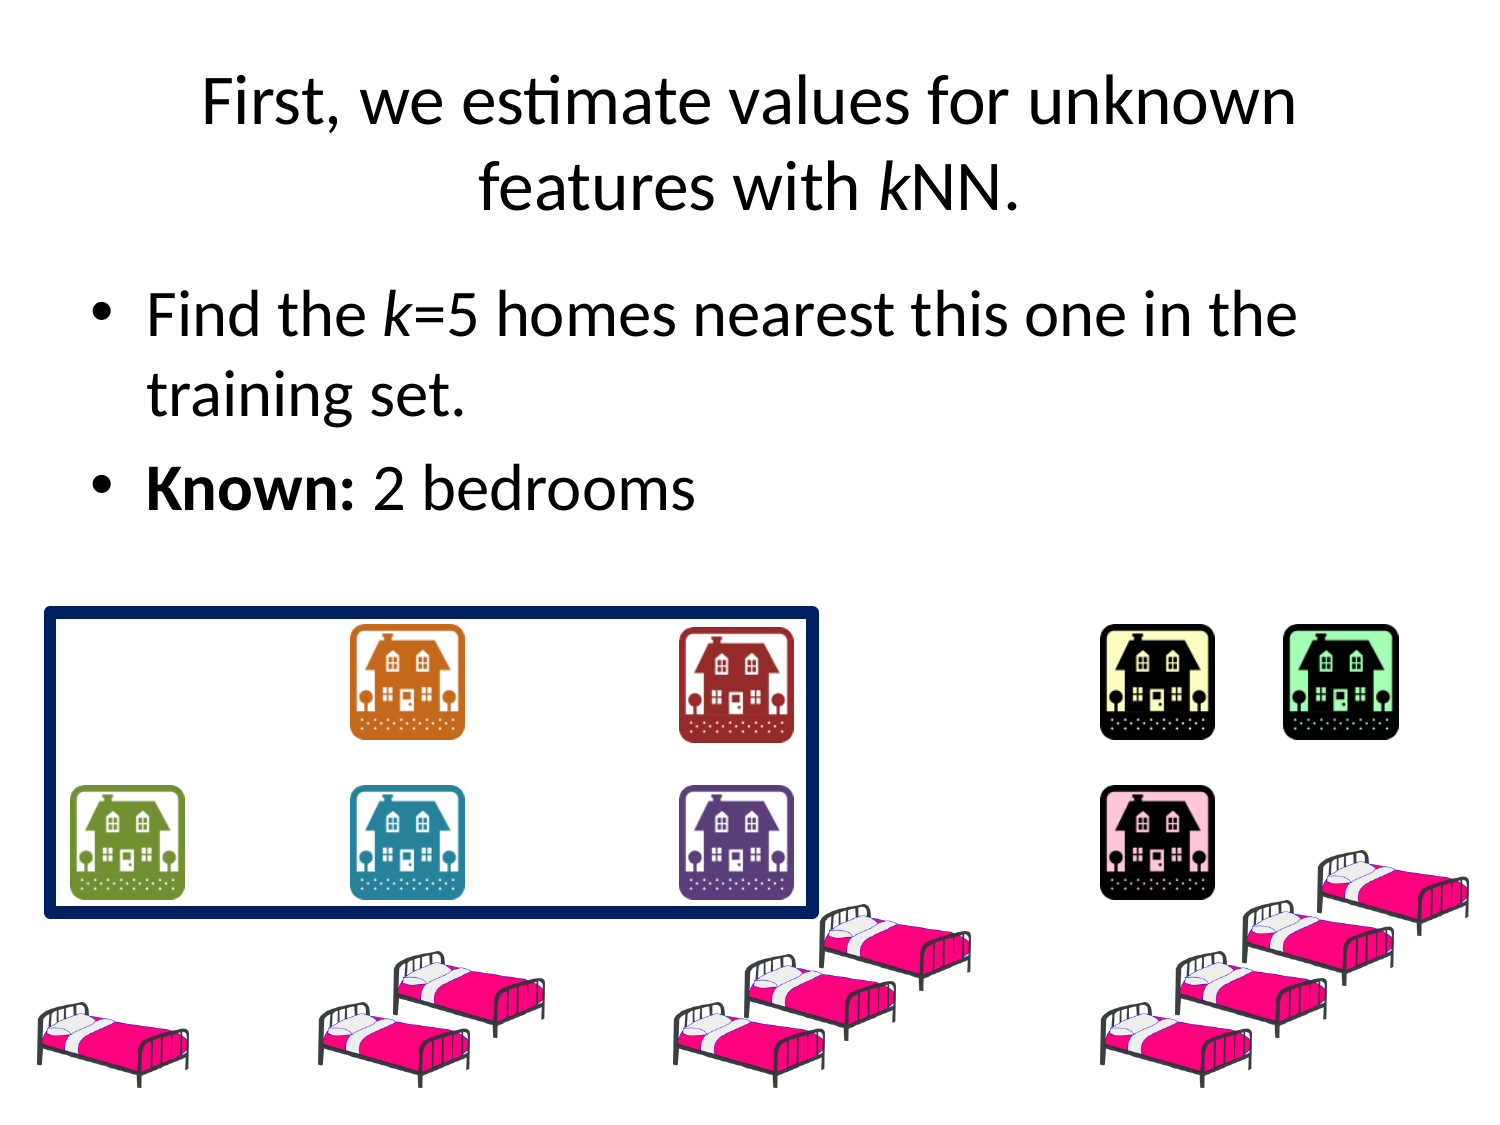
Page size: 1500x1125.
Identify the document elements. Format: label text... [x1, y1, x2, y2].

picture [349, 784, 465, 900]
picture [679, 627, 795, 743]
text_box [1099, 850, 1470, 1088]
picture [37, 1001, 190, 1088]
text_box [673, 904, 972, 1088]
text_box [317, 951, 545, 1088]
picture [679, 784, 795, 900]
picture [69, 784, 185, 900]
picture [1099, 624, 1215, 740]
picture [1099, 784, 1215, 900]
title First, we estimate values for unknown features with kNN. [75, 45, 1425, 233]
picture [349, 624, 465, 740]
text_box [48, 610, 815, 914]
list Find the k=5 homes nearest this one in the training set. Known: 2 bedrooms [75, 262, 1425, 1005]
picture [1283, 624, 1399, 740]
